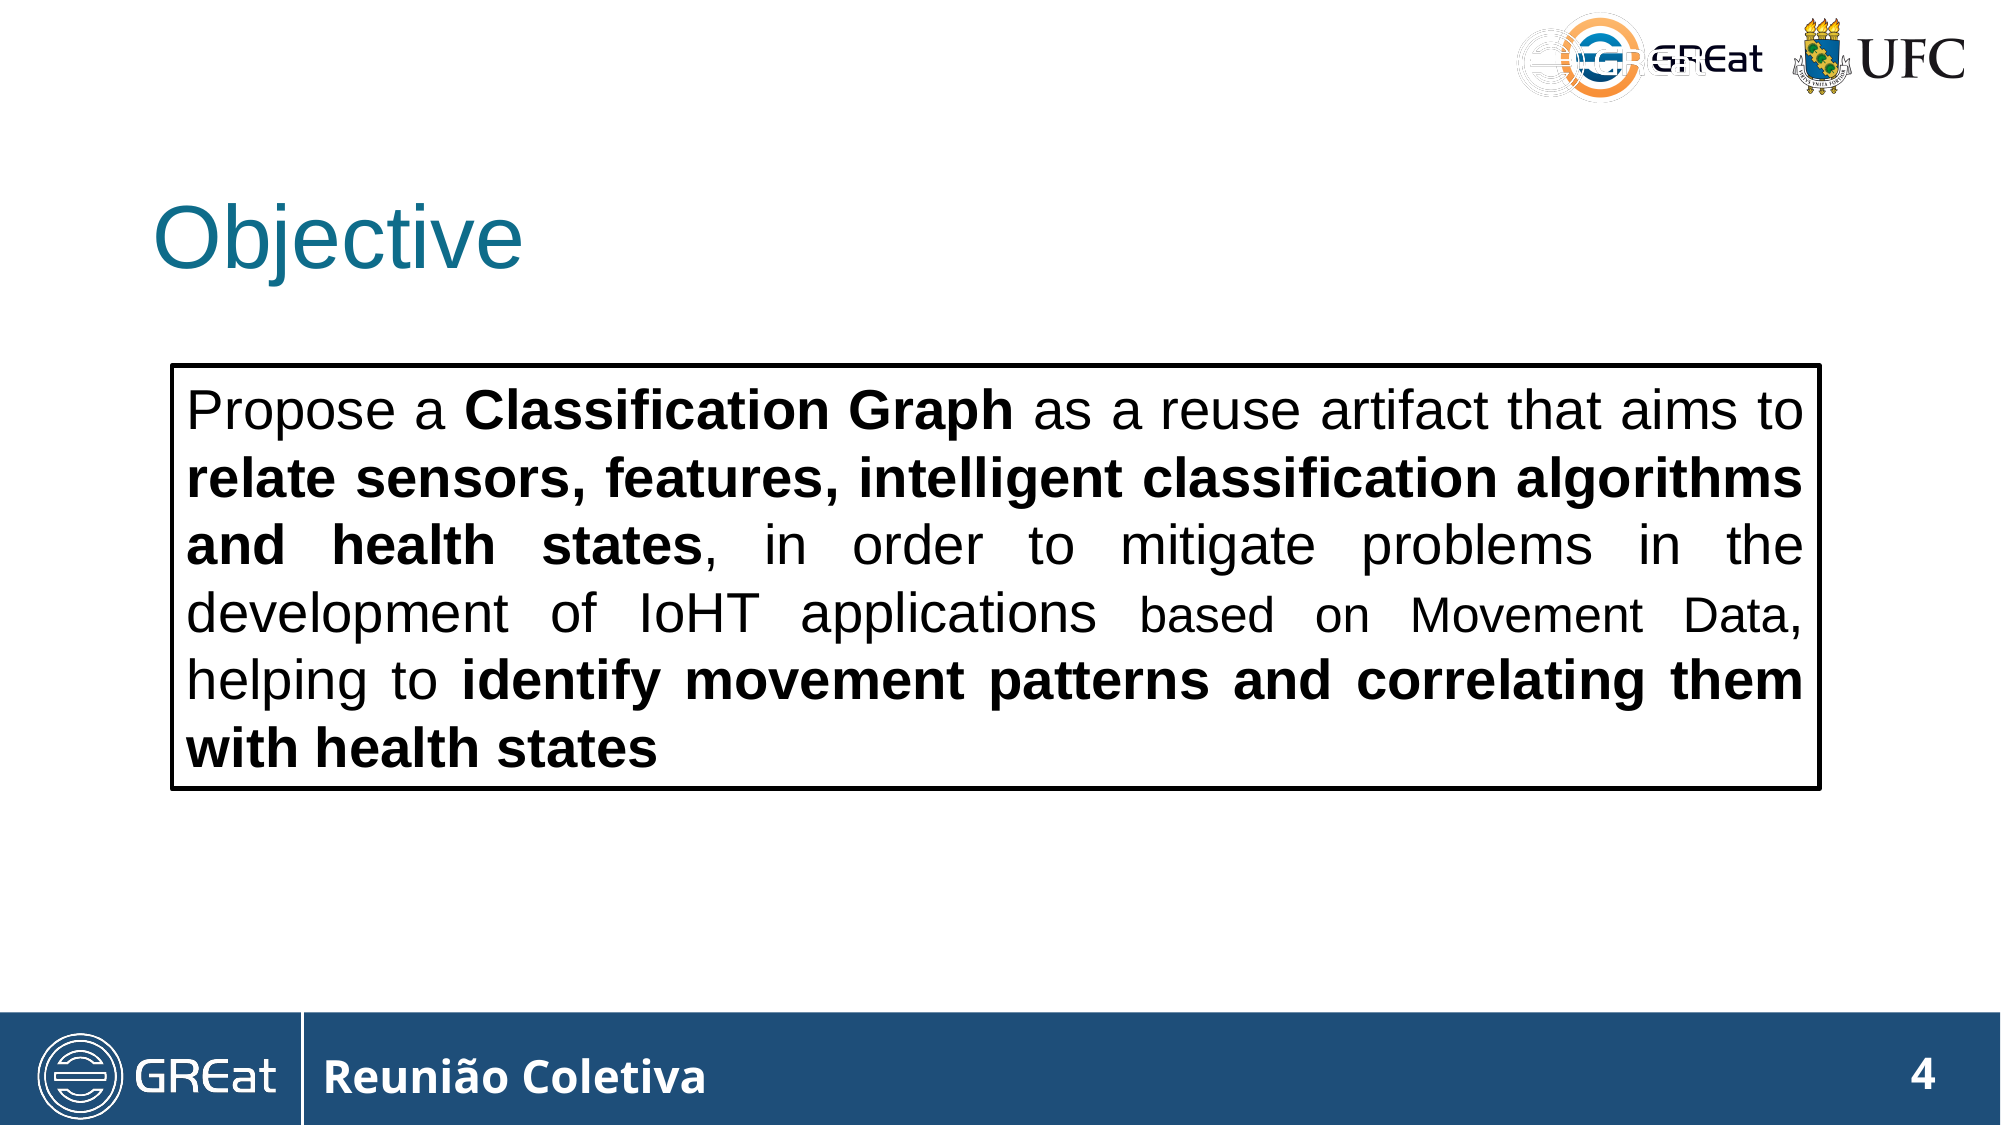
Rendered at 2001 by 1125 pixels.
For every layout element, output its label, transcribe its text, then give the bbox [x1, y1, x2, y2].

picture [21, 1027, 293, 1125]
list Propose a Classification Graph as a reuse artifact that aims to relate sensors, features, intelligent classification algorithms and health states, in order to mitigate problems in the development of IoHT applications based on Movement Data, helping to identify movement patterns and correlating them with health states [171, 365, 1820, 789]
picture [1790, 18, 1964, 95]
text_box Objective [137, 141, 1863, 303]
picture [1504, 8, 1768, 106]
